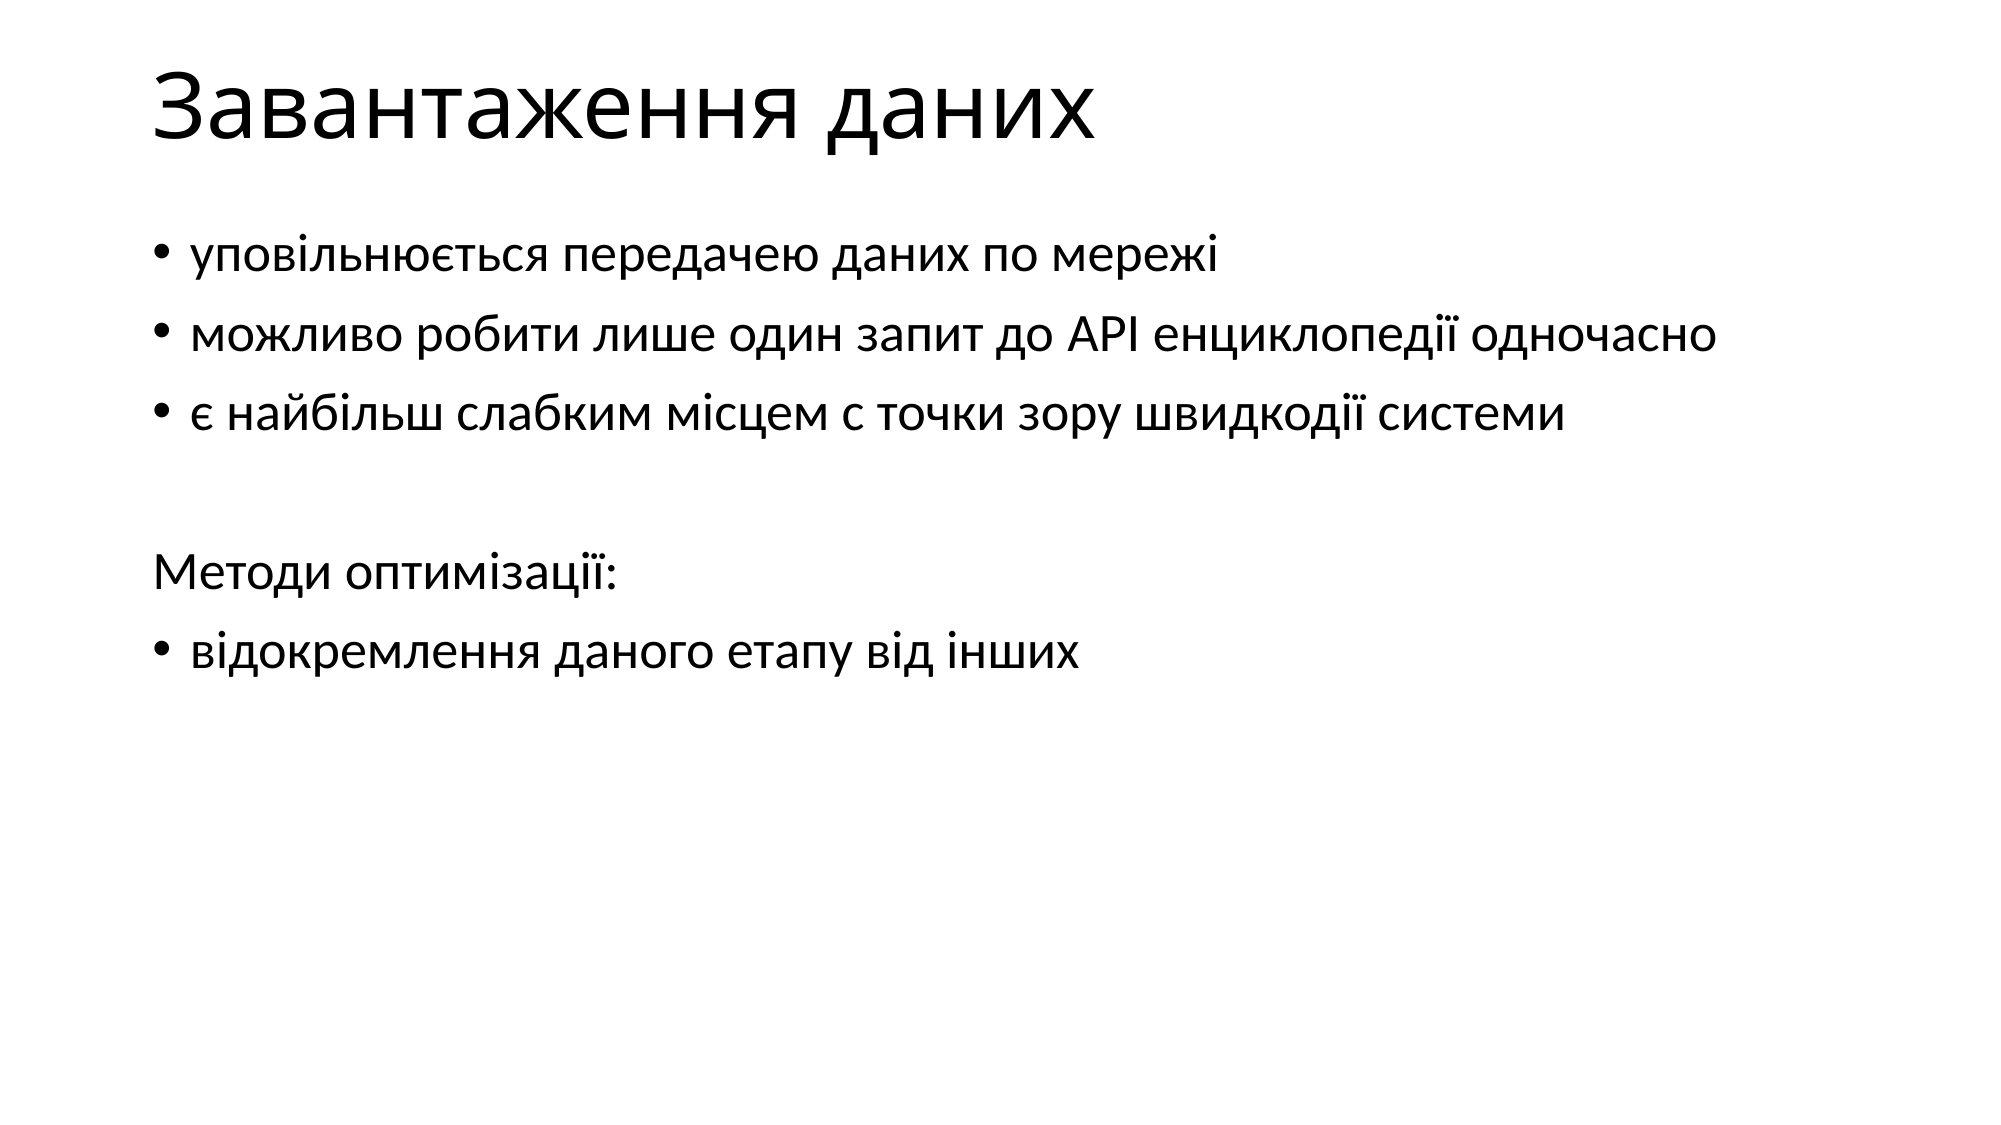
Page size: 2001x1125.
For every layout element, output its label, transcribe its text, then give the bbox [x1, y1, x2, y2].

title Завантаження даних [137, 0, 1863, 217]
list уповільнюється передачею даних по мережі можливо робити лише один запит до API енциклопедії одночасно є найбільш слабким місцем с точки зору швидкодії системи Методи оптимізації: відокремлення даного етапу від інших [137, 217, 1863, 932]
